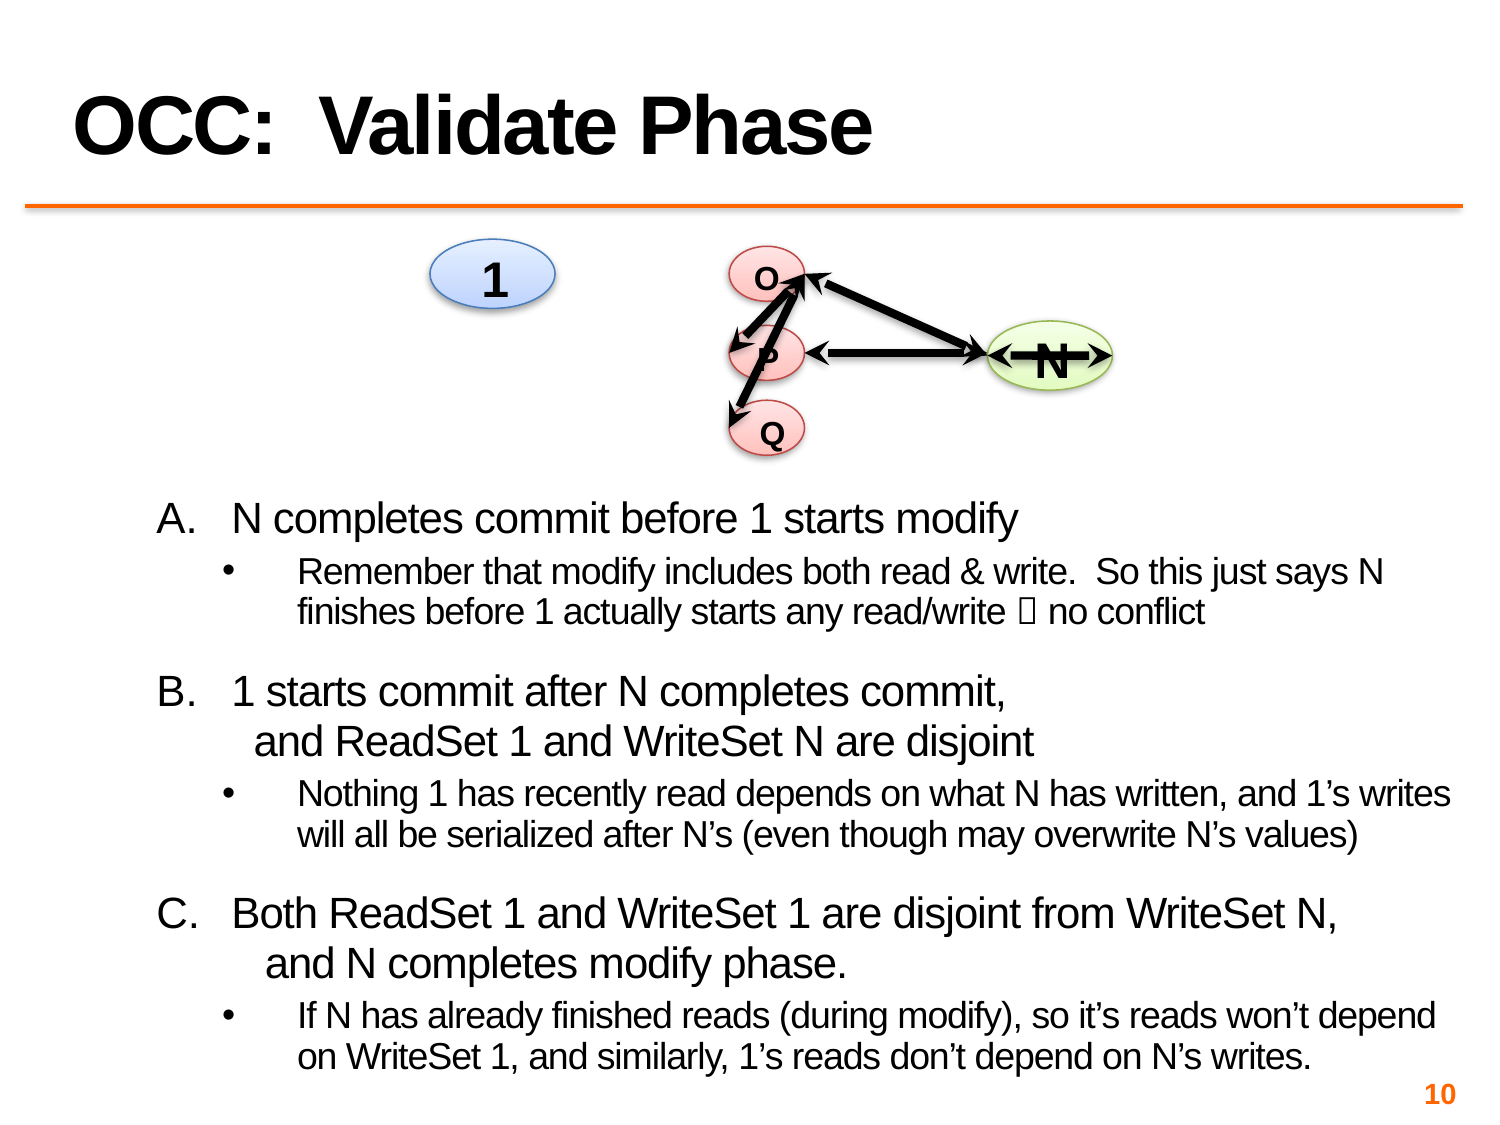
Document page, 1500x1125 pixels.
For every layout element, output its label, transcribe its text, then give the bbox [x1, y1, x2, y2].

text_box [429, 238, 1113, 456]
list N completes commit before 1 starts modify Remember that modify includes both read & write. So this just says N finishes before 1 actually starts any read/write  no conflict 1 starts commit after N completes commit, and ReadSet 1 and WriteSet N are disjoint Nothing 1 has recently read depends on what N has written, and 1’s writes will all be serialized after N’s (even though may overwrite N’s values) Both ReadSet 1 and WriteSet 1 are disjoint from WriteSet N, and N completes modify phase. If N has already finished reads (during modify), so it’s reads won’t depend on WriteSet 1, and similarly, 1’s reads don’t depend on N’s writes. [75, 487, 1463, 1125]
title OCC: Validate Phase [57, 2, 1463, 178]
slide_number 10 [1112, 1074, 1463, 1110]
